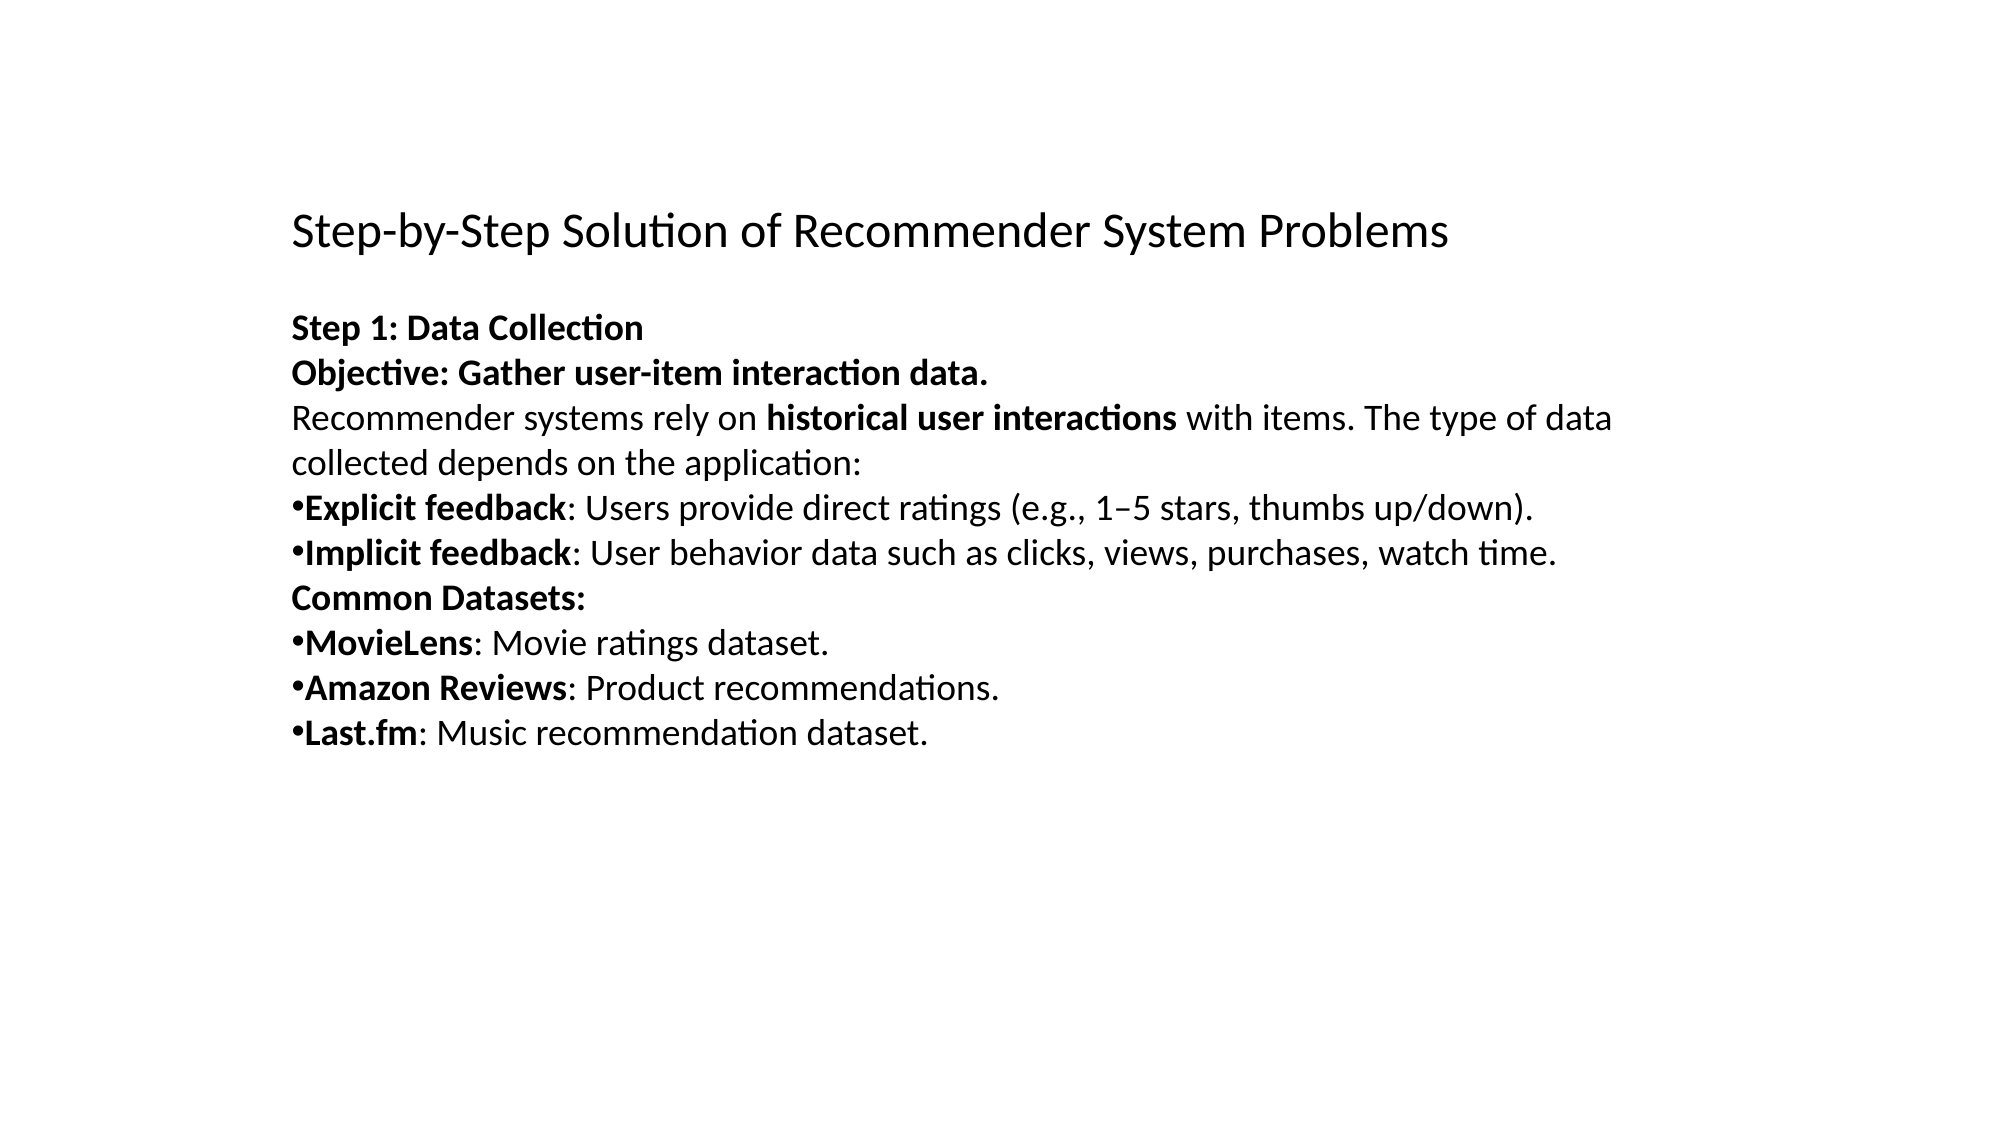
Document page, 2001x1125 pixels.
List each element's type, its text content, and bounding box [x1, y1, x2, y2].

text_box Step-by-Step Solution of Recommender System Problems Step 1: Data Collection Objective: Gather user-item interaction data. Recommender systems rely on historical user interactions with items. The type of data collected depends on the application: Explicit feedback: Users provide direct ratings (e.g., 1–5 stars, thumbs up/down). Implicit feedback: User behavior data such as clicks, views, purchases, watch time. Common Datasets: MovieLens: Movie ratings dataset. Amazon Reviews: Product recommendations. Last.fm: Music recommendation dataset. [276, 190, 1636, 806]
